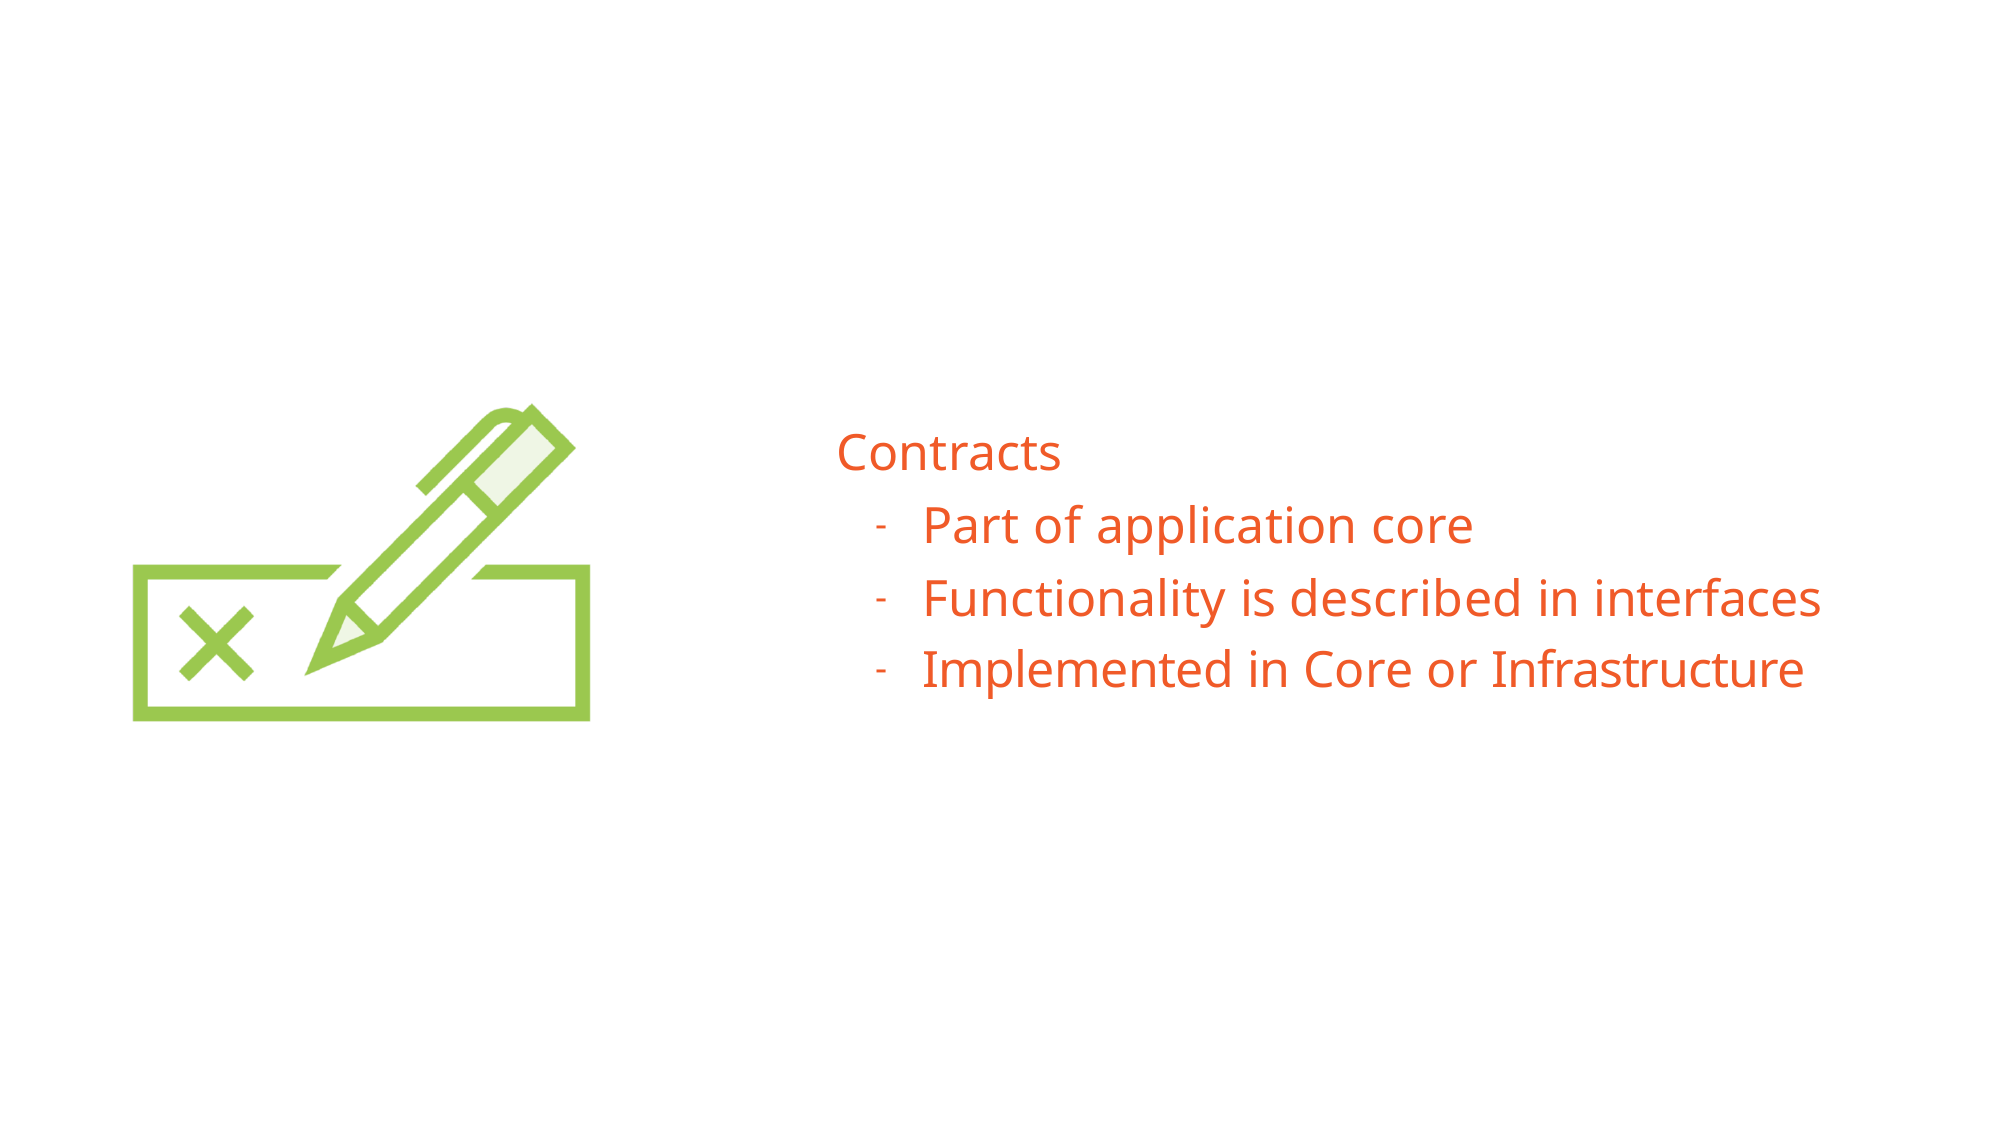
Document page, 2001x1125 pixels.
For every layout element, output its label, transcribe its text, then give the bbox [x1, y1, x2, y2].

text_box Contracts Part of application core Functionality is described in interfaces Implemented in Core or Infrastructure [834, 405, 1879, 697]
picture [128, 399, 595, 726]
